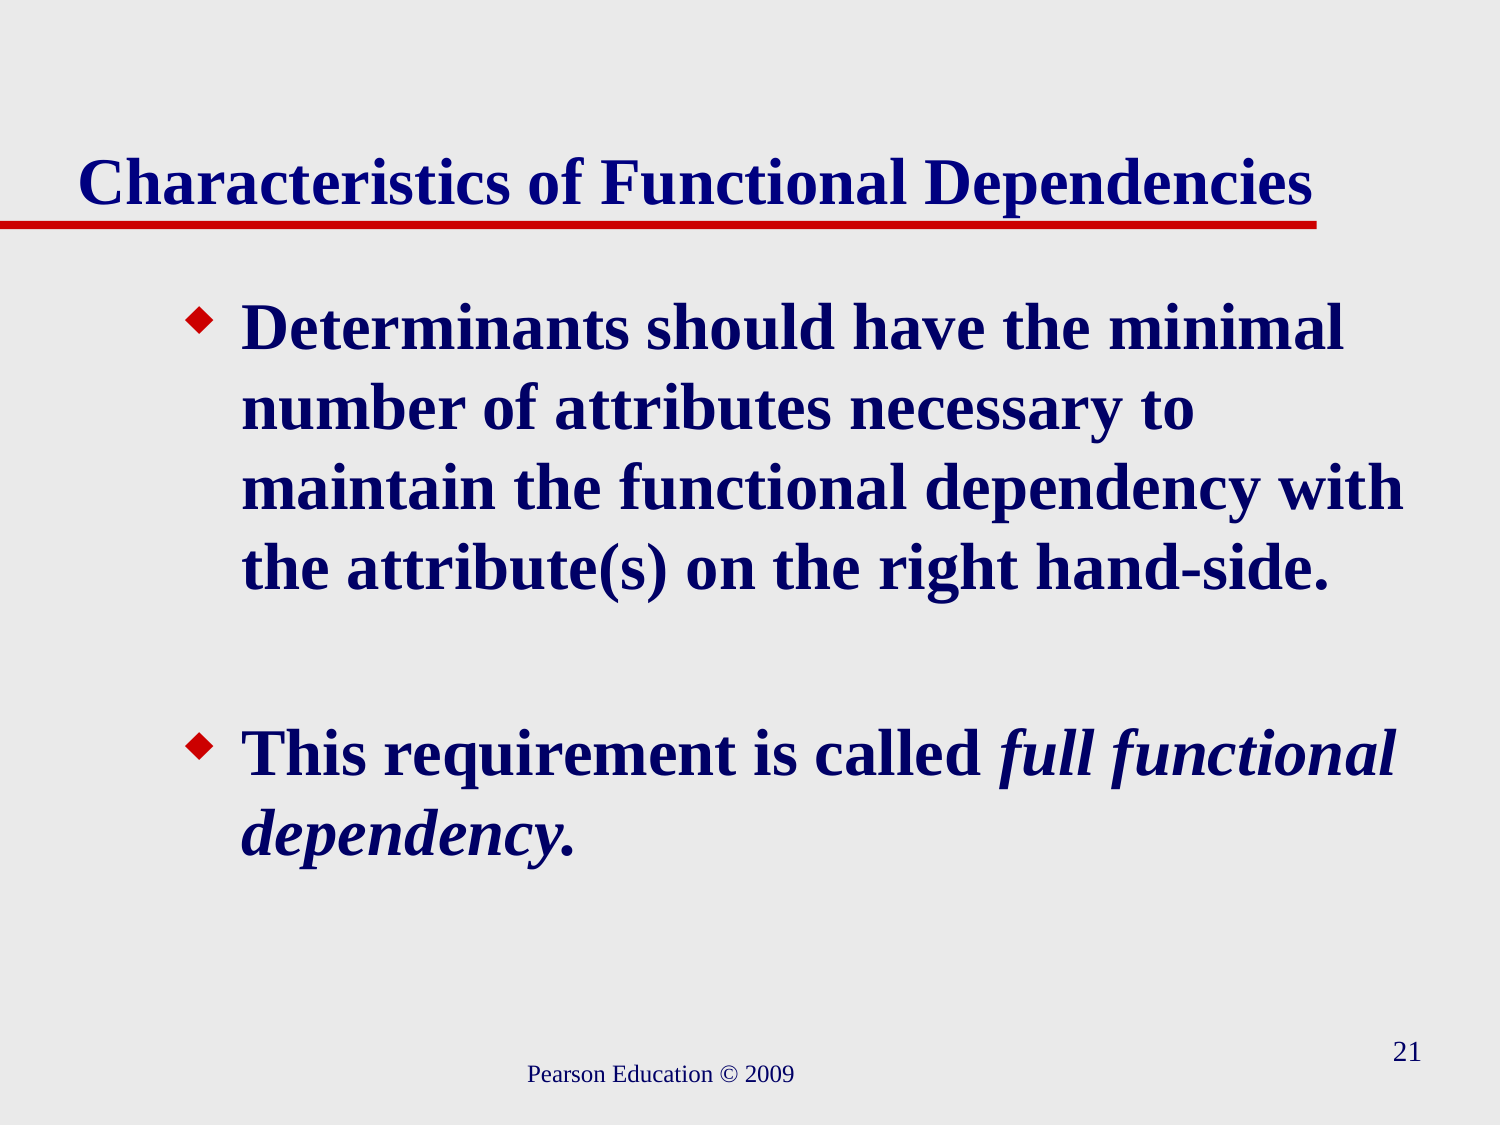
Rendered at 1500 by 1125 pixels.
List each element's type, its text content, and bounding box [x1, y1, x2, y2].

slide_number 21 [1125, 1012, 1438, 1088]
title Characteristics of Functional Dependencies [62, 43, 1338, 225]
list Determinants should have the minimal number of attributes necessary to maintain the functional dependency with the attribute(s) on the right hand-side. This requirement is called full functional dependency. [169, 275, 1438, 950]
text_box Pearson Education © 2009 [512, 1050, 1038, 1095]
